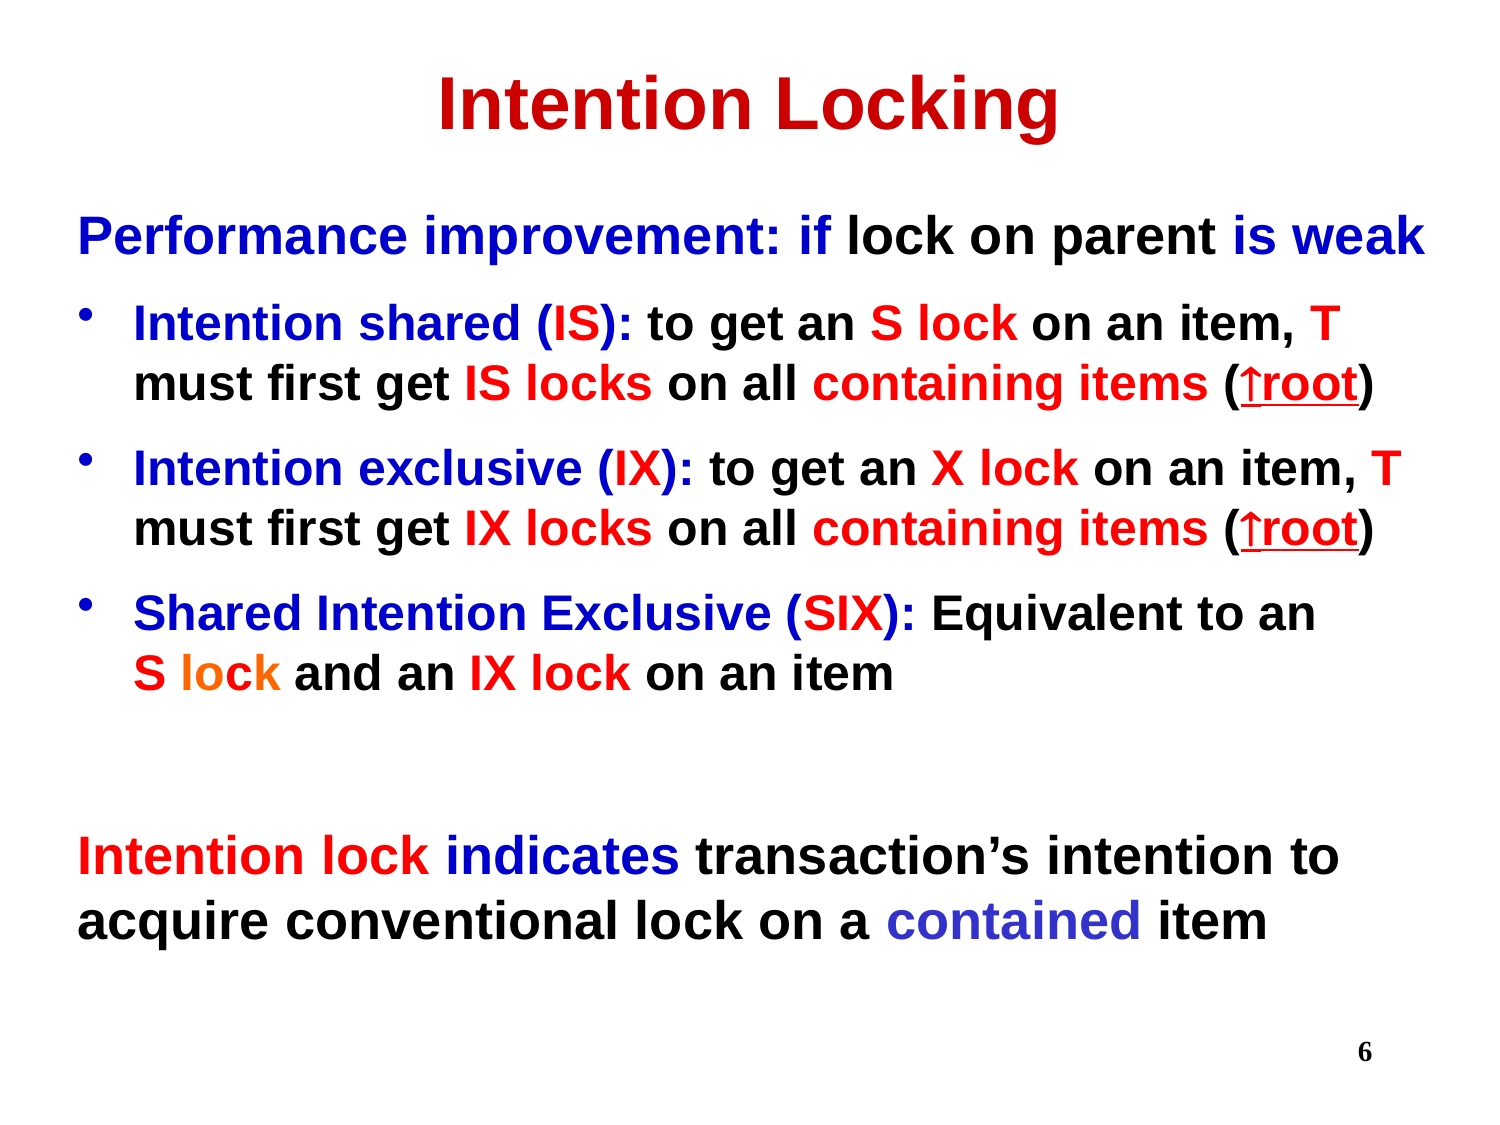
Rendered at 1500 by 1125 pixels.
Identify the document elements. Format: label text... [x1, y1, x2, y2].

list Performance improvement: if lock on parent is weak Intention shared (IS): to get an S lock on an item, T must first get IS locks on all containing items (root) Intention exclusive (IX): to get an X lock on an item, T must first get IX locks on all containing items (root) Shared Intention Exclusive (SIX): Equivalent to an S lock and an IX lock on an item Intention lock indicates transaction’s intention to acquire conventional lock on a contained item [62, 199, 1451, 988]
title Intention Locking [112, 37, 1388, 163]
text_box [1074, 1024, 1388, 1100]
